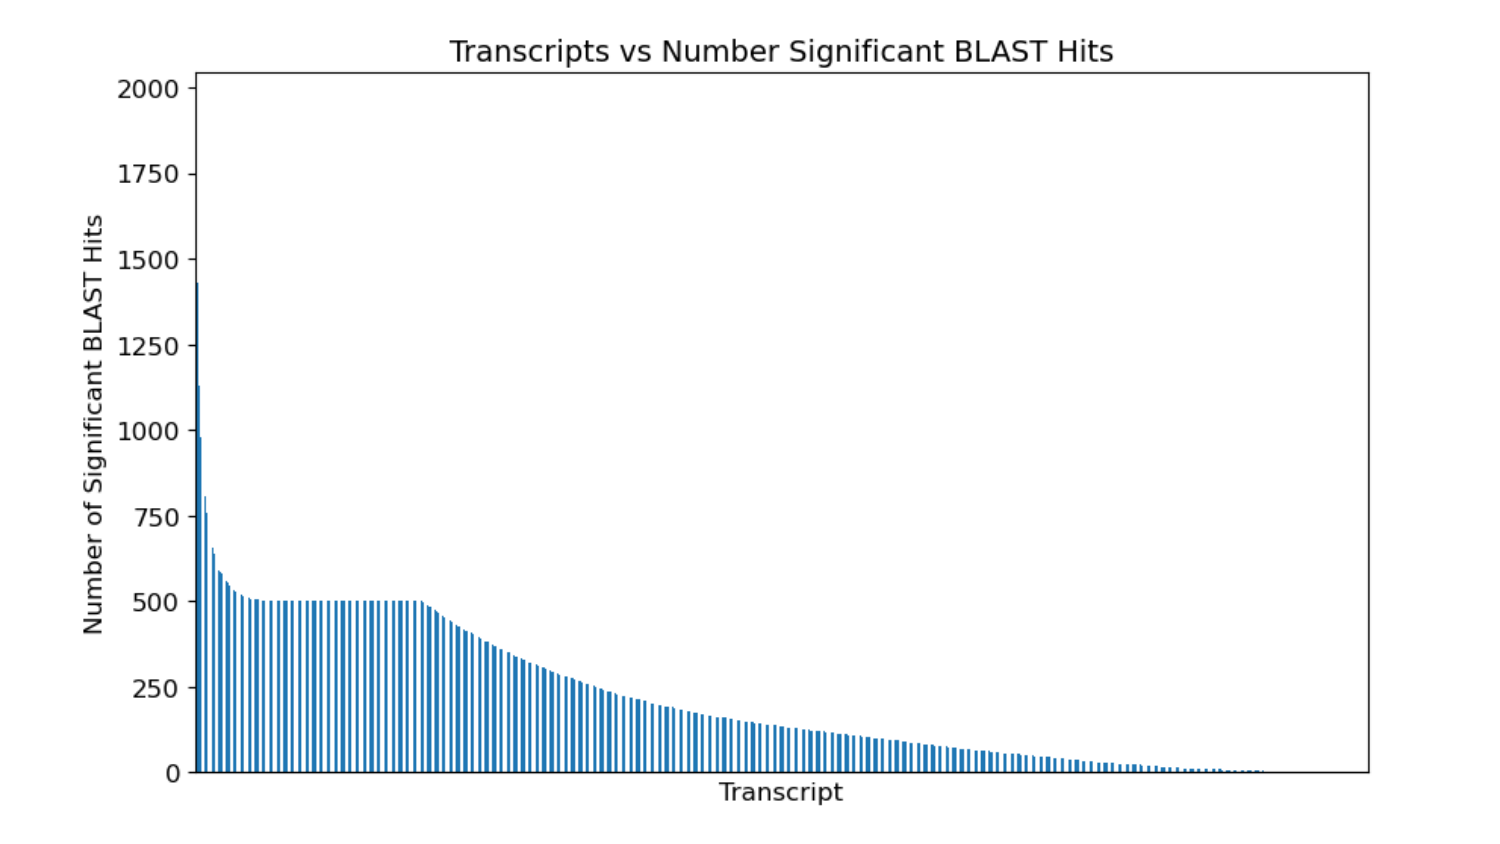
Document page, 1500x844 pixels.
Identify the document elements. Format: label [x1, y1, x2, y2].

picture [70, 24, 1382, 819]
